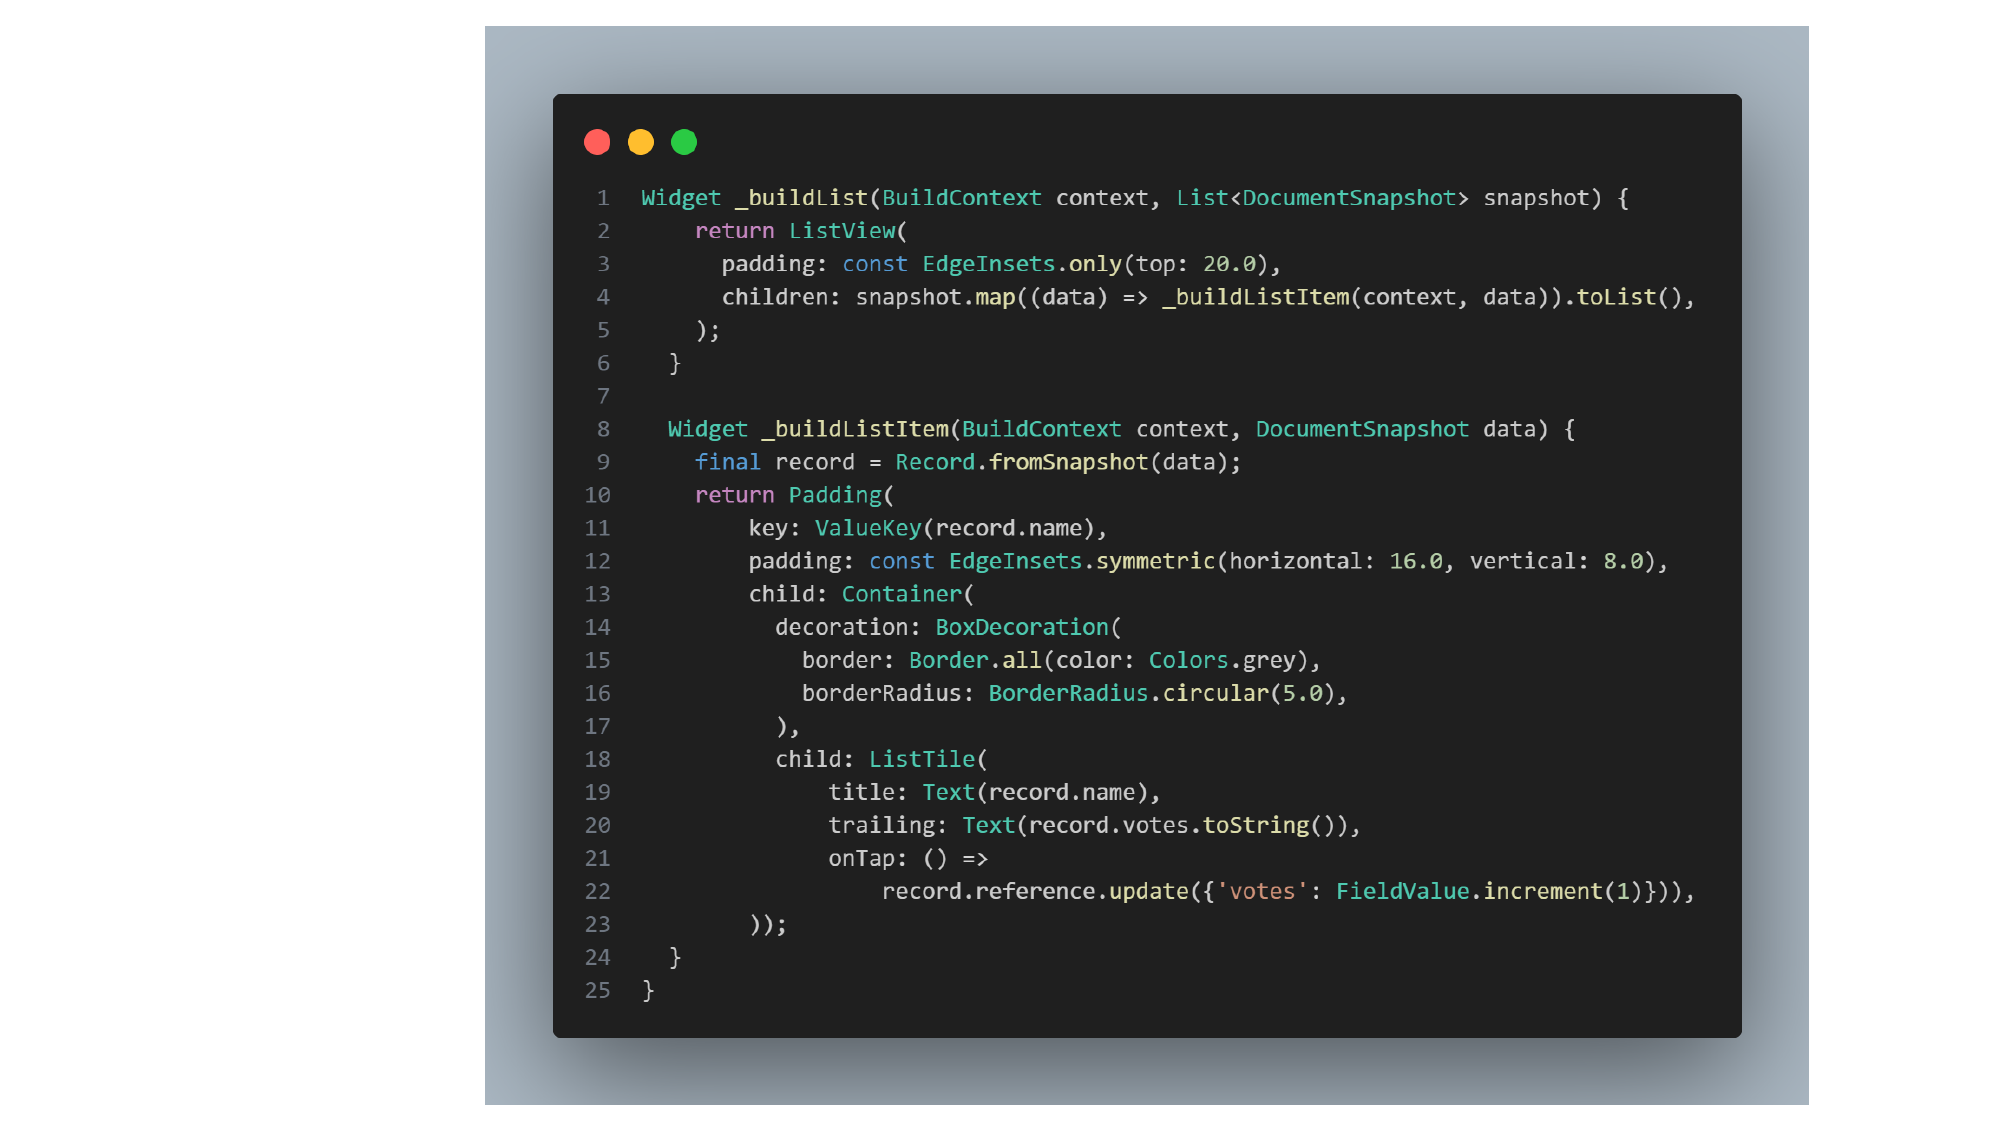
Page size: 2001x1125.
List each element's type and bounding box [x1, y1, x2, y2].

list [484, 26, 1810, 1105]
